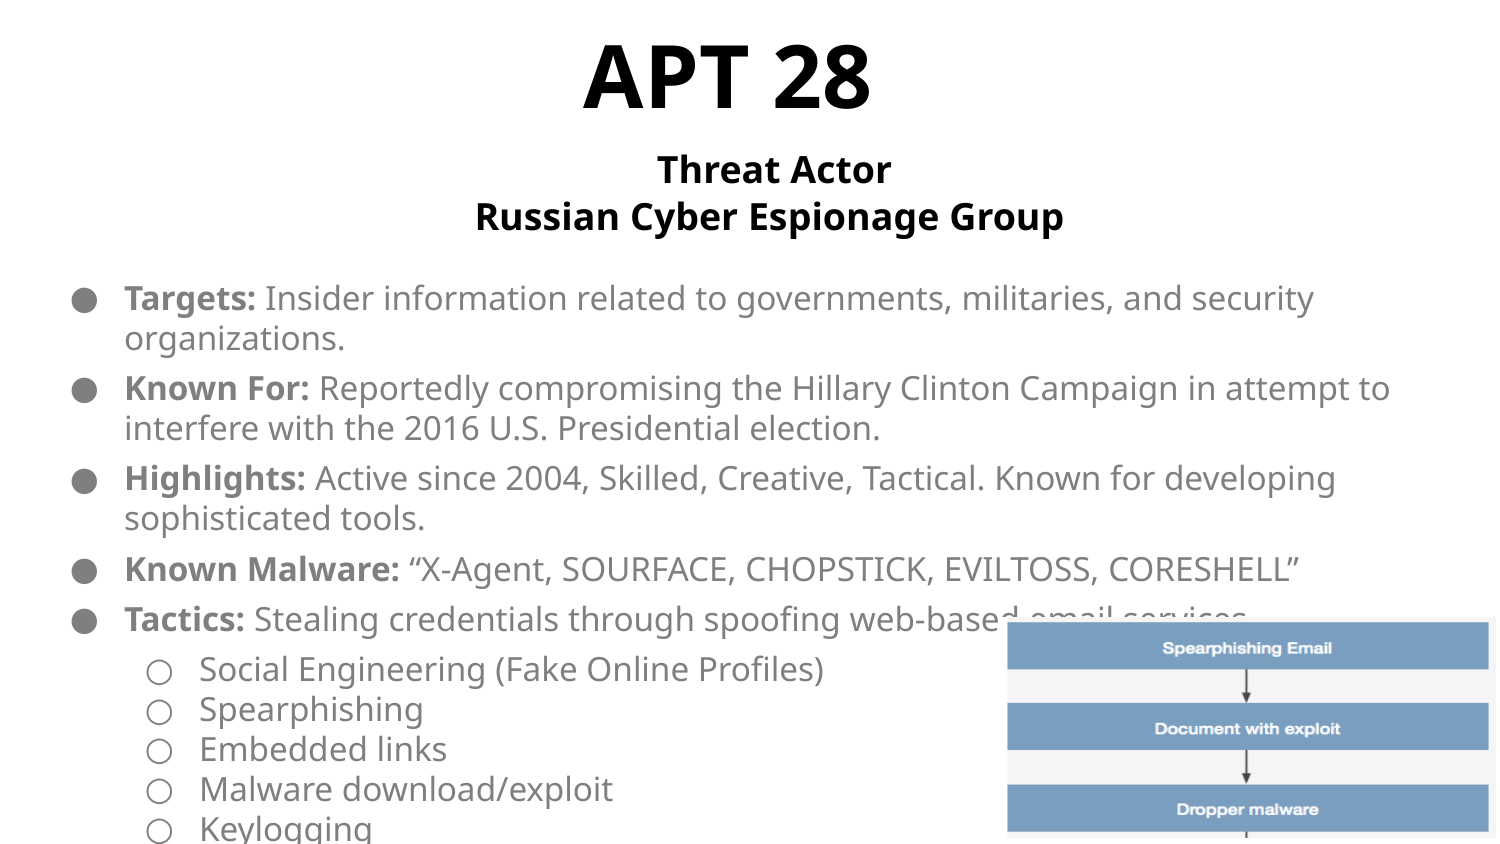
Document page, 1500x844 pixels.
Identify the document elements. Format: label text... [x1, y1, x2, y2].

picture [998, 617, 1496, 838]
title APT 28 [29, 6, 1428, 109]
list Threat Actor Russian Cyber Espionage Group Targets: Insider information related to governments, militaries, and security organizations. Known For: Reportedly compromising the Hillary Clinton Campaign in attempt to interfere with the 2016 U.S. Presidential election. Highlights: Active since 2004, Skilled, Creative, Tactical. Known for developing sophisticated tools. Known Malware: “X-Agent, SOURFACE, CHOPSTICK, EVILTOSS, CORESHELL” Tactics: Stealing credentials through spoofing web-based email services. Social Engineering (Fake Online Profiles) Spearphishing Embedded links Malware download/exploit Keylogging Screenshots [34, 130, 1500, 844]
